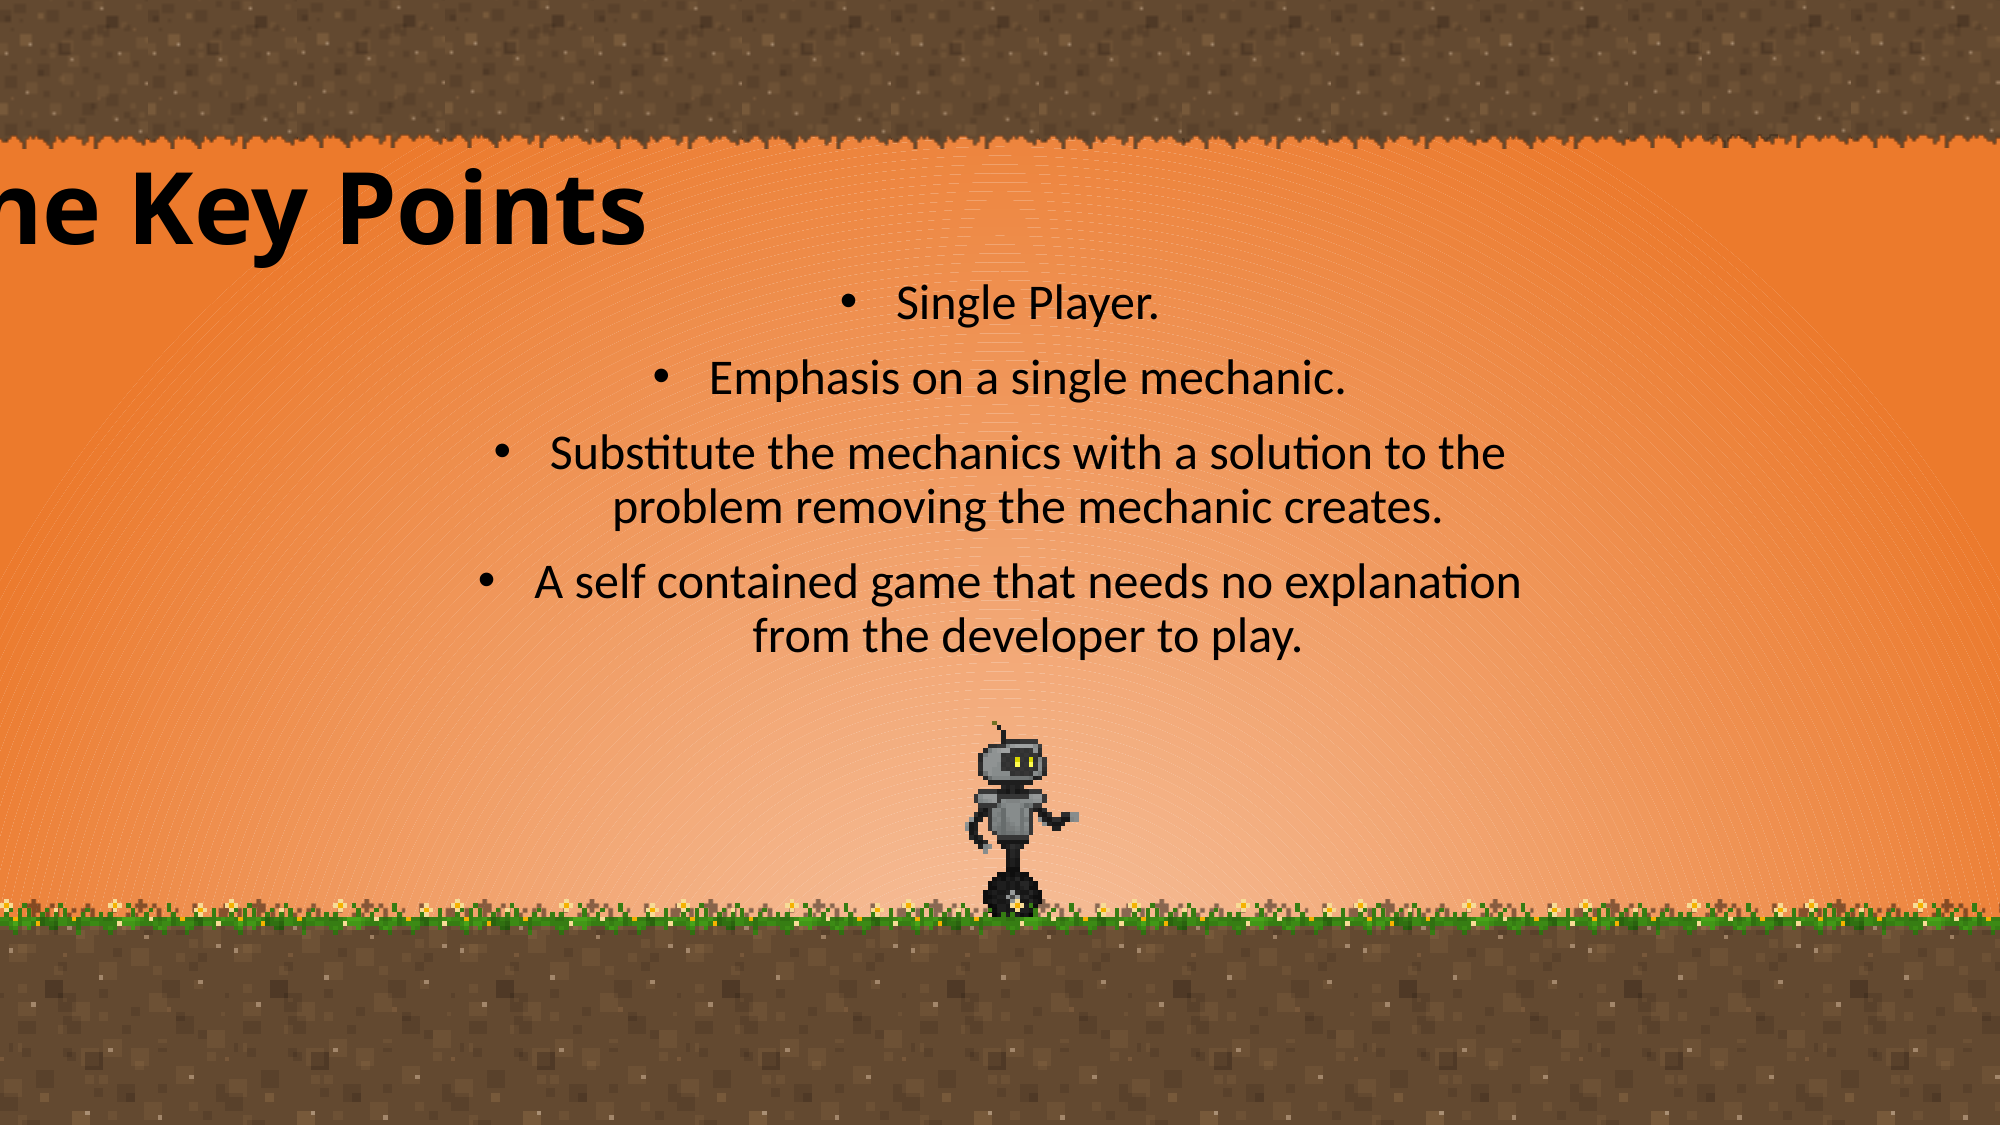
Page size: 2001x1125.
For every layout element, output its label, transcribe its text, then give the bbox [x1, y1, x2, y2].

picture [0, 0, 2000, 149]
text_box The Key Points [0, 148, 700, 274]
text_box Single Player. Emphasis on a single mechanic. Substitute the mechanics with a solution to the problem removing the mechanic creates. A self contained game that needs no explanation from the developer to play. [433, 268, 1567, 713]
picture [0, 712, 2000, 1125]
